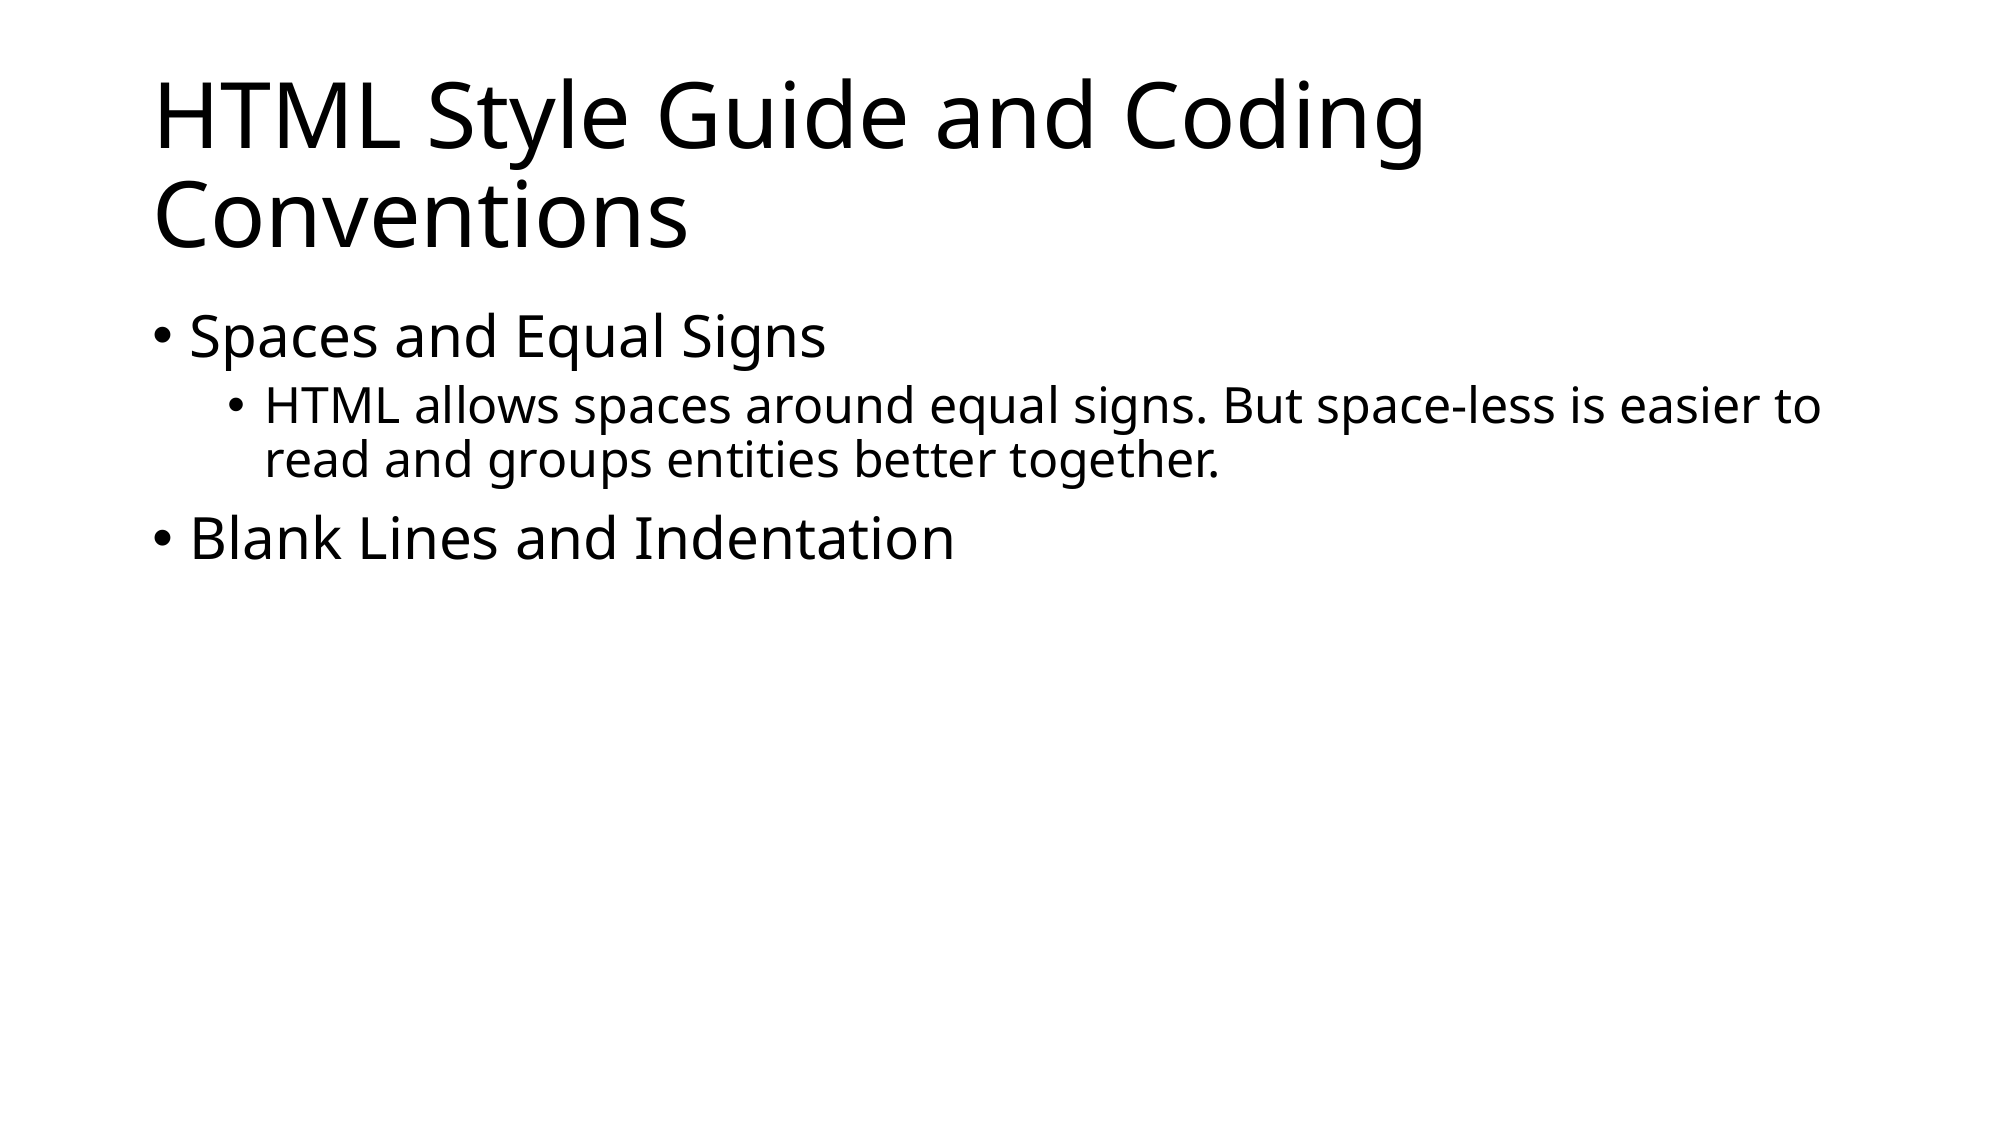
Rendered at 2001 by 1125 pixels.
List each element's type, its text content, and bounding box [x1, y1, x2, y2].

list Spaces and Equal Signs HTML allows spaces around equal signs. But space-less is easier to read and groups entities better together. Blank Lines and Indentation [137, 299, 1863, 1014]
title HTML Style Guide and Coding Conventions [137, 59, 1863, 278]
